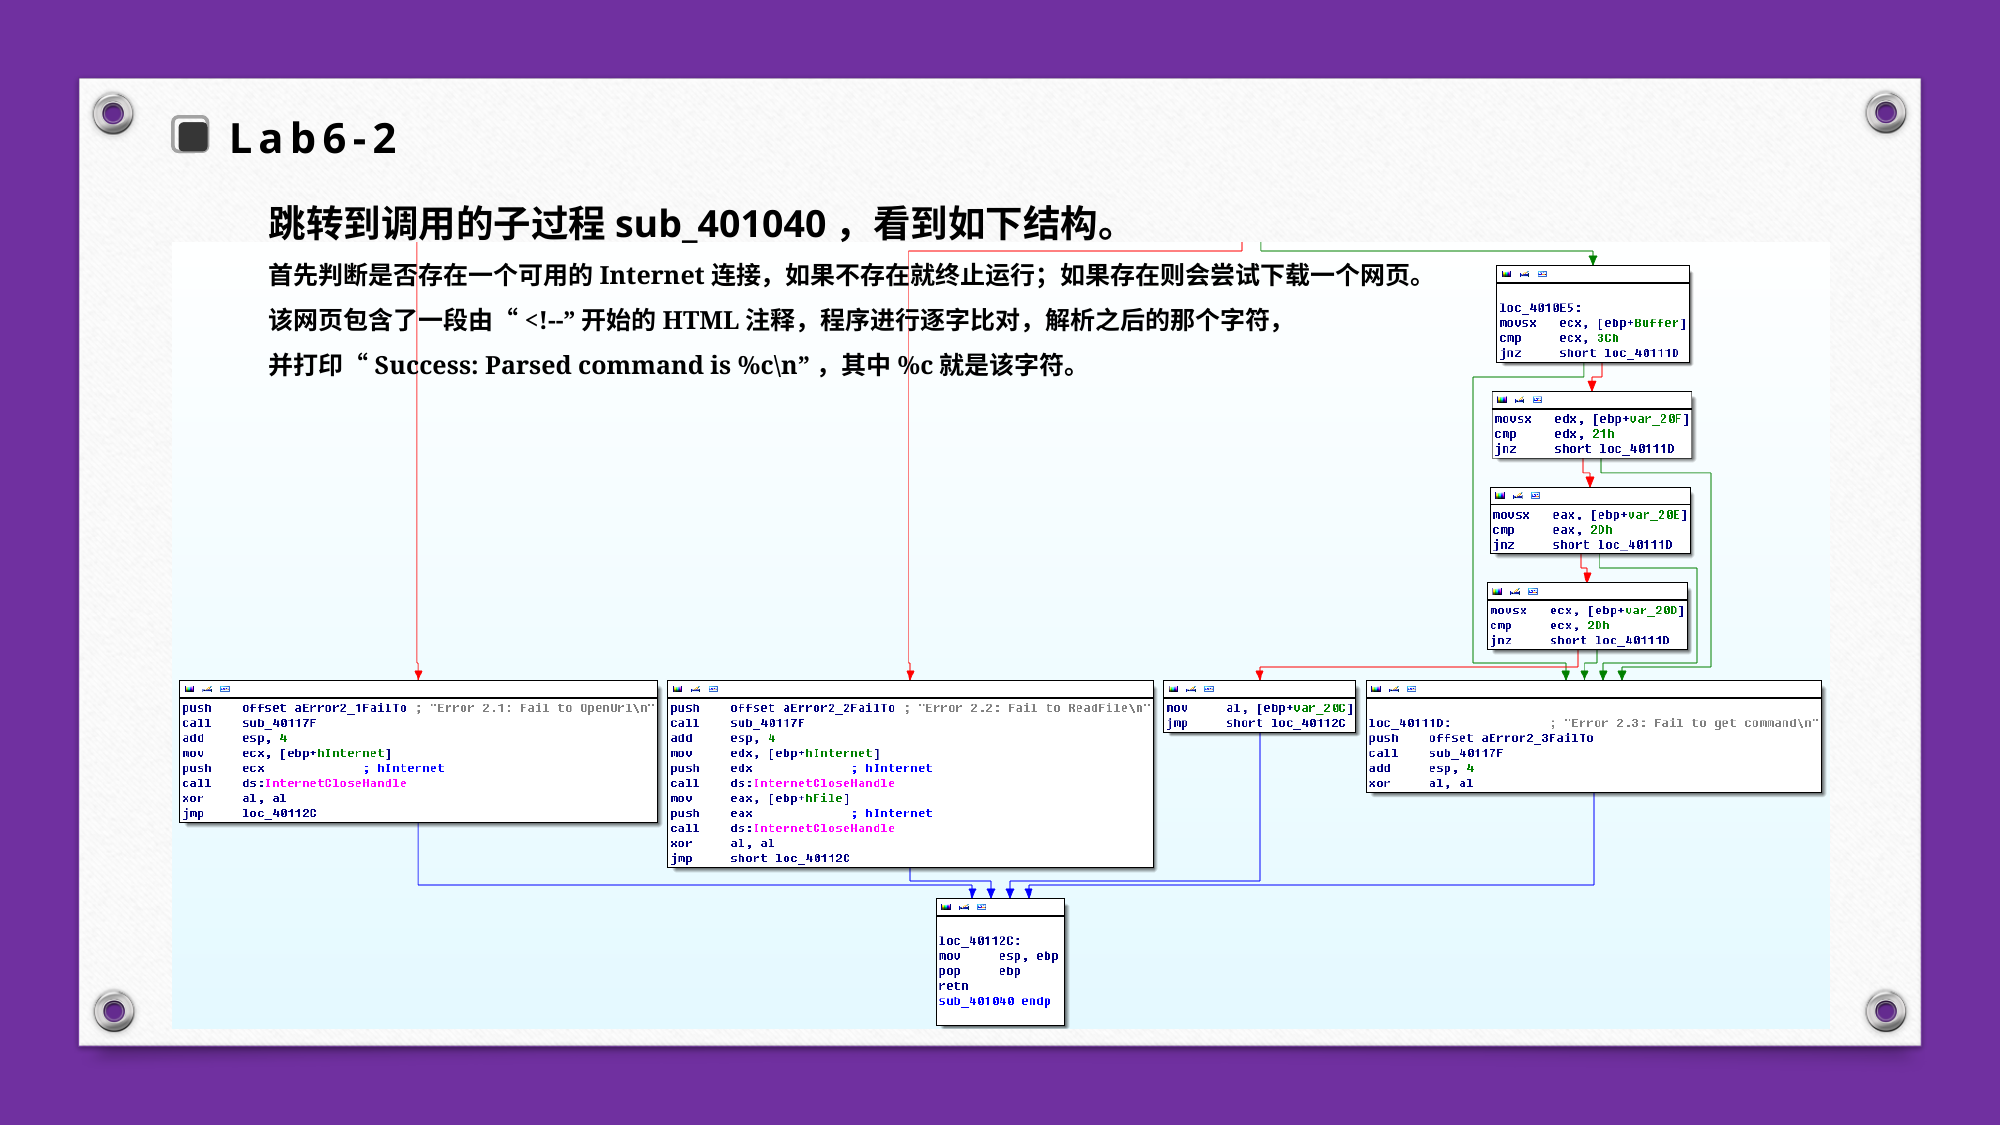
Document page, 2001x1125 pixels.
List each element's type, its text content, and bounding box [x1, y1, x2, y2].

text_box 跳转到调用的子过程sub_401040，看到如下结构。 首先判断是否存在一个可用的Internet连接，如果不存在就终止运行；如果存在则会尝试下载一个网页。 该网页包含了一段由“<!--”开始的HTML注释，程序进行逐字比对，解析之后的那个字符， 并打印“Success: Parsed command is %c\n”，其中%c就是该字符。 [253, 169, 1752, 242]
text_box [172, 103, 612, 170]
picture [0, 0, 2000, 1125]
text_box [172, 116, 208, 152]
